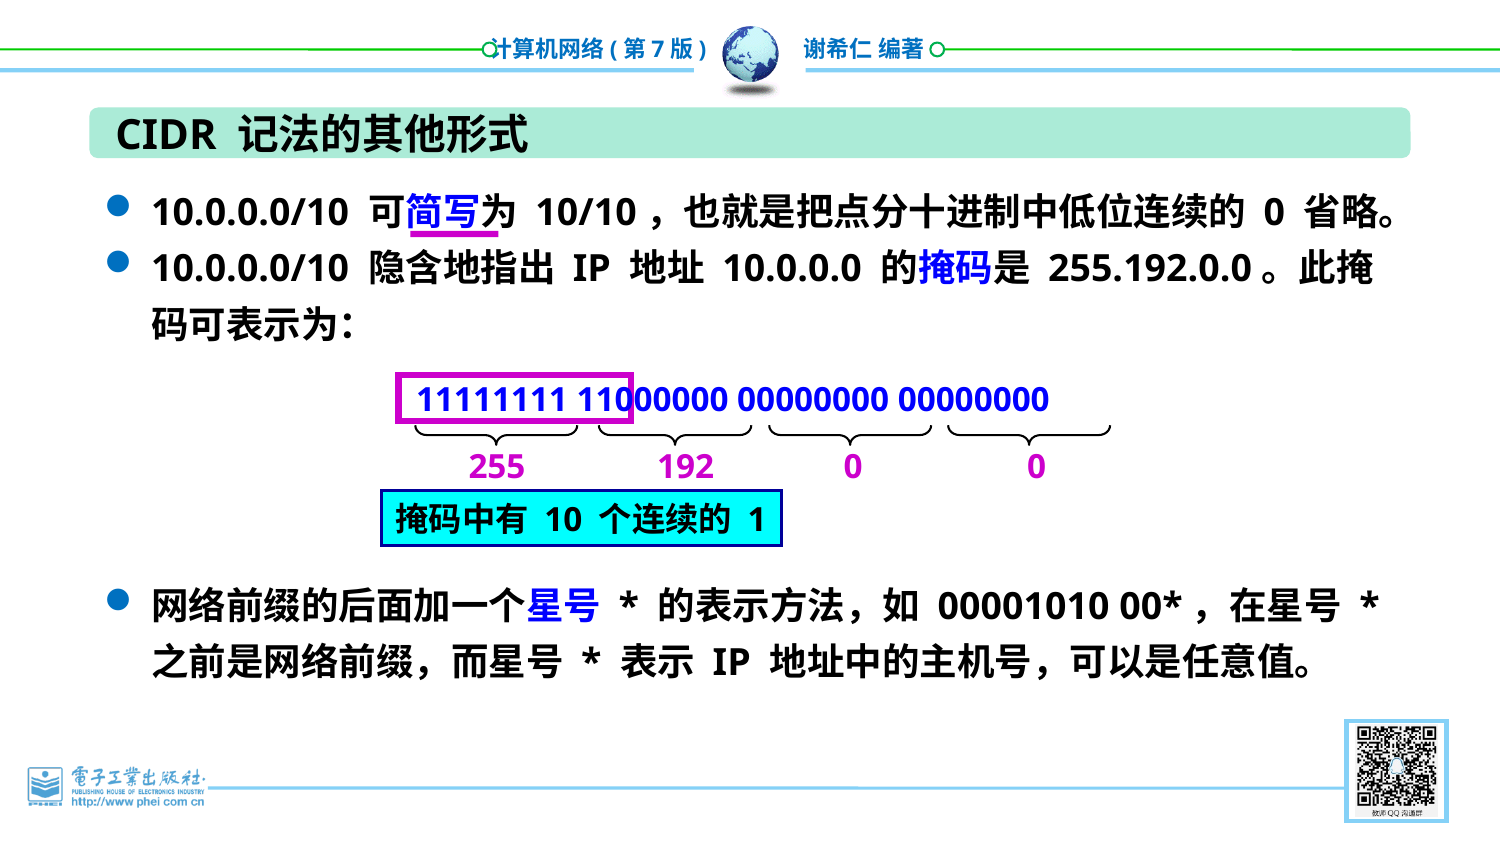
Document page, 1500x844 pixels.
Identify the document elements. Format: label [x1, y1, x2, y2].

text_box [89, 169, 1411, 691]
text_box [89, 100, 1411, 166]
picture [1355, 724, 1438, 817]
picture [720, 24, 780, 100]
picture [23, 764, 208, 809]
